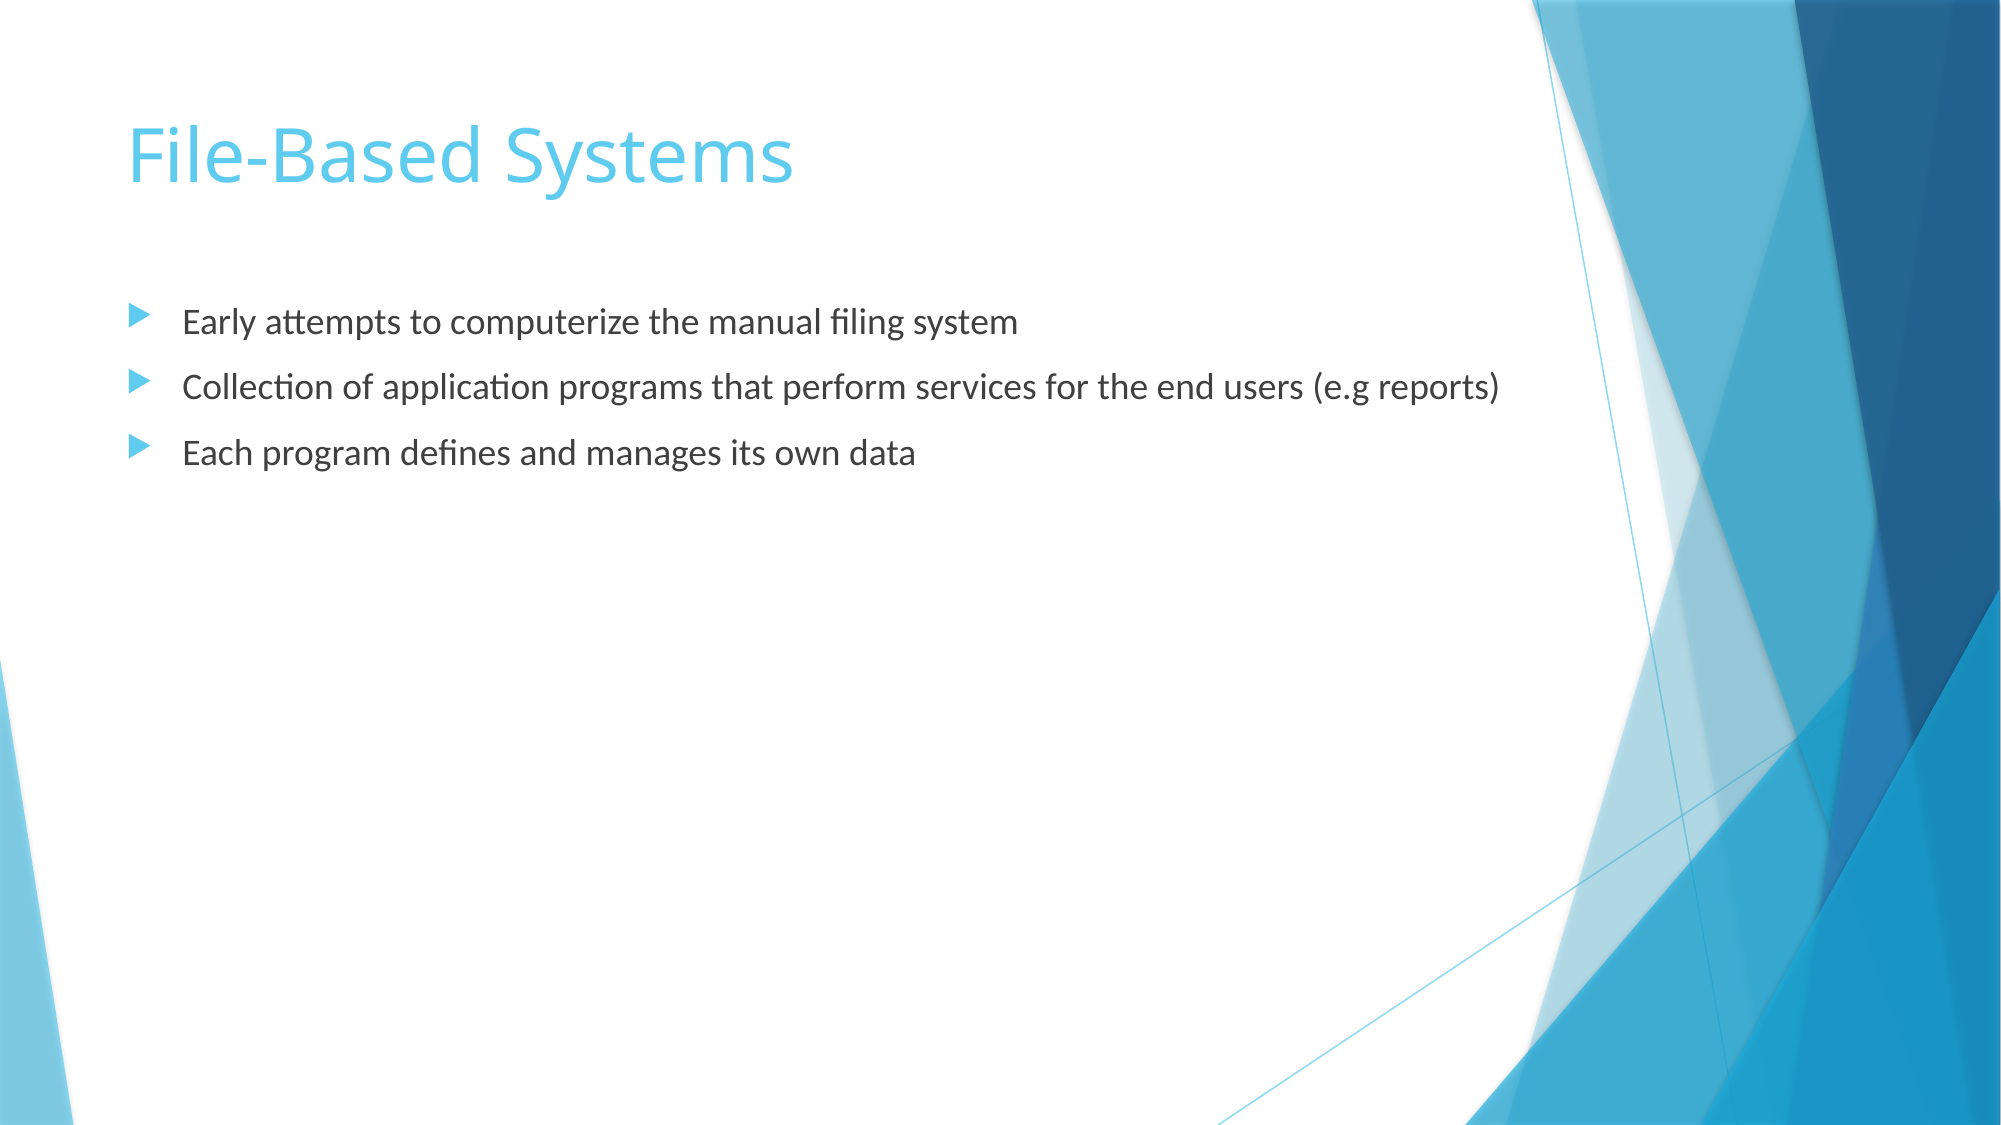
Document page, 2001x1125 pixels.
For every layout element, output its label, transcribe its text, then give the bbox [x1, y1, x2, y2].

title File-Based Systems [111, 99, 1522, 289]
list Early attempts to computerize the manual filing system Collection of application programs that perform services for the end users (e.g reports) Each program defines and manages its own data [111, 289, 1522, 926]
